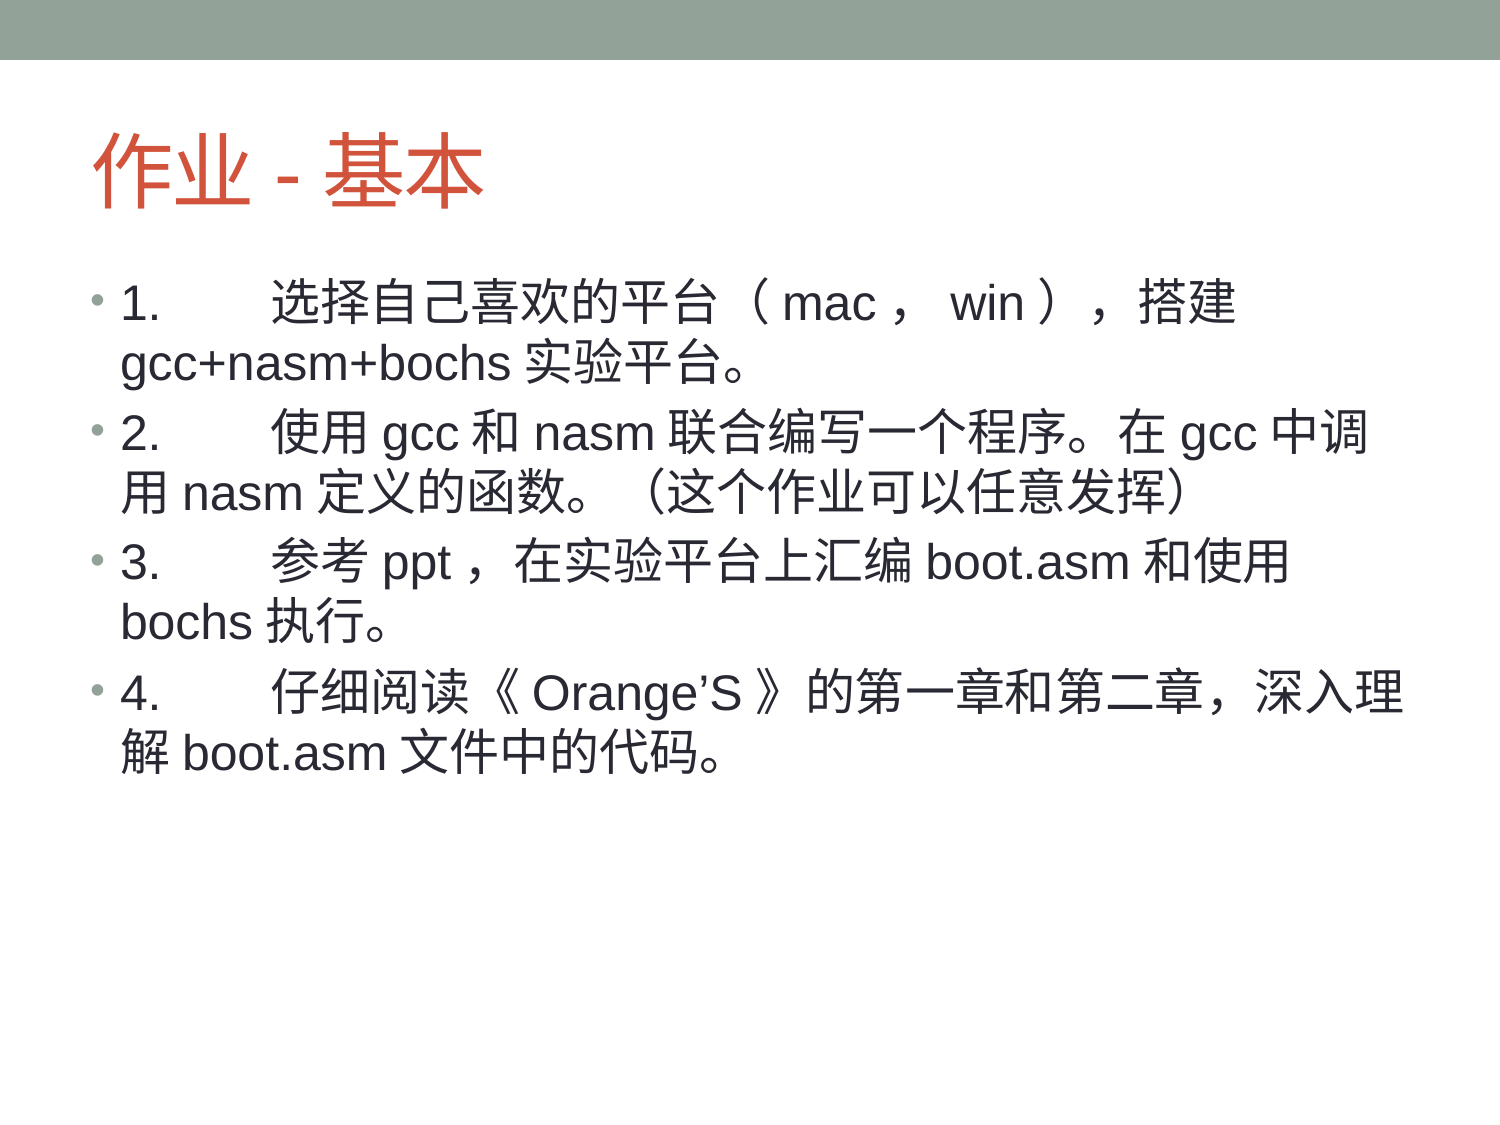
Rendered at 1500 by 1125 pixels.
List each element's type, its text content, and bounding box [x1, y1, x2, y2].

title 作业-基本 [75, 87, 1425, 250]
list 1. 选择自己喜欢的平台（mac，win），搭建gcc+nasm+bochs实验平台。 2. 使用gcc和nasm联合编写一个程序。在gcc中调用nasm定义的函数。（这个作业可以任意发挥） 3. 参考ppt，在实验平台上汇编boot.asm和使用bochs执行。 4. 仔细阅读《Orange’S》的第一章和第二章，深入理解boot.asm文件中的代码。 [75, 262, 1425, 1063]
